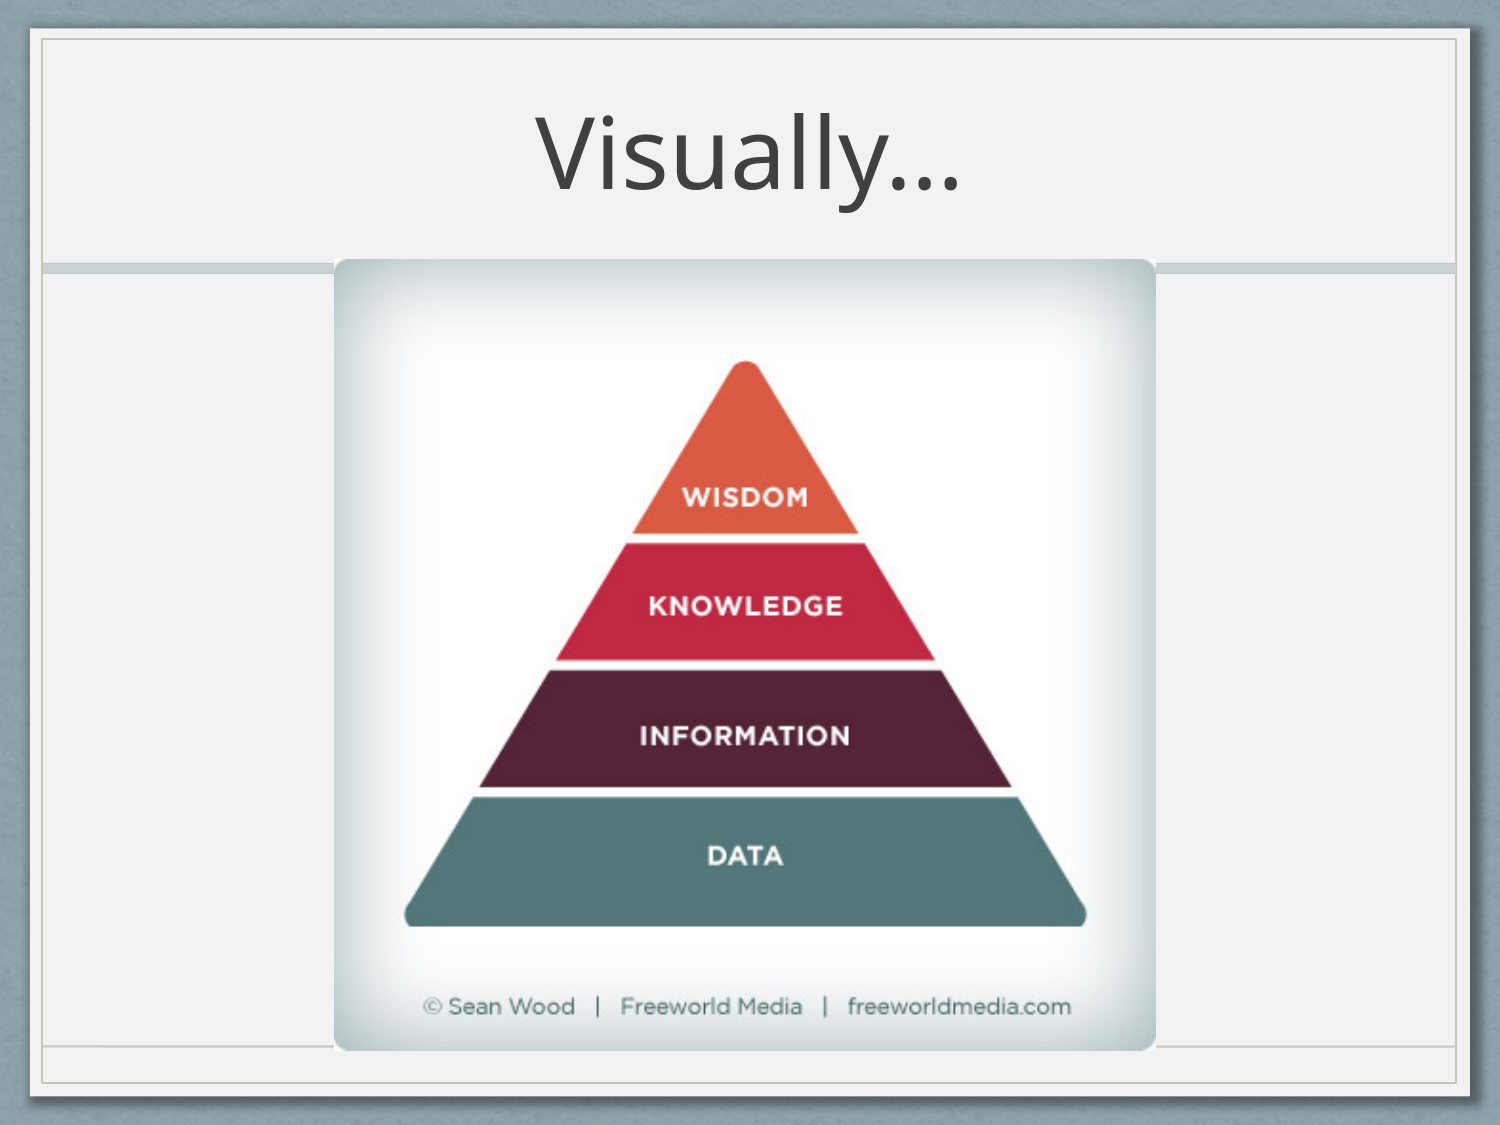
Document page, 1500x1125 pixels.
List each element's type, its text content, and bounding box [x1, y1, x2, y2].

picture [334, 259, 1157, 1052]
title Visually… [147, 40, 1353, 260]
